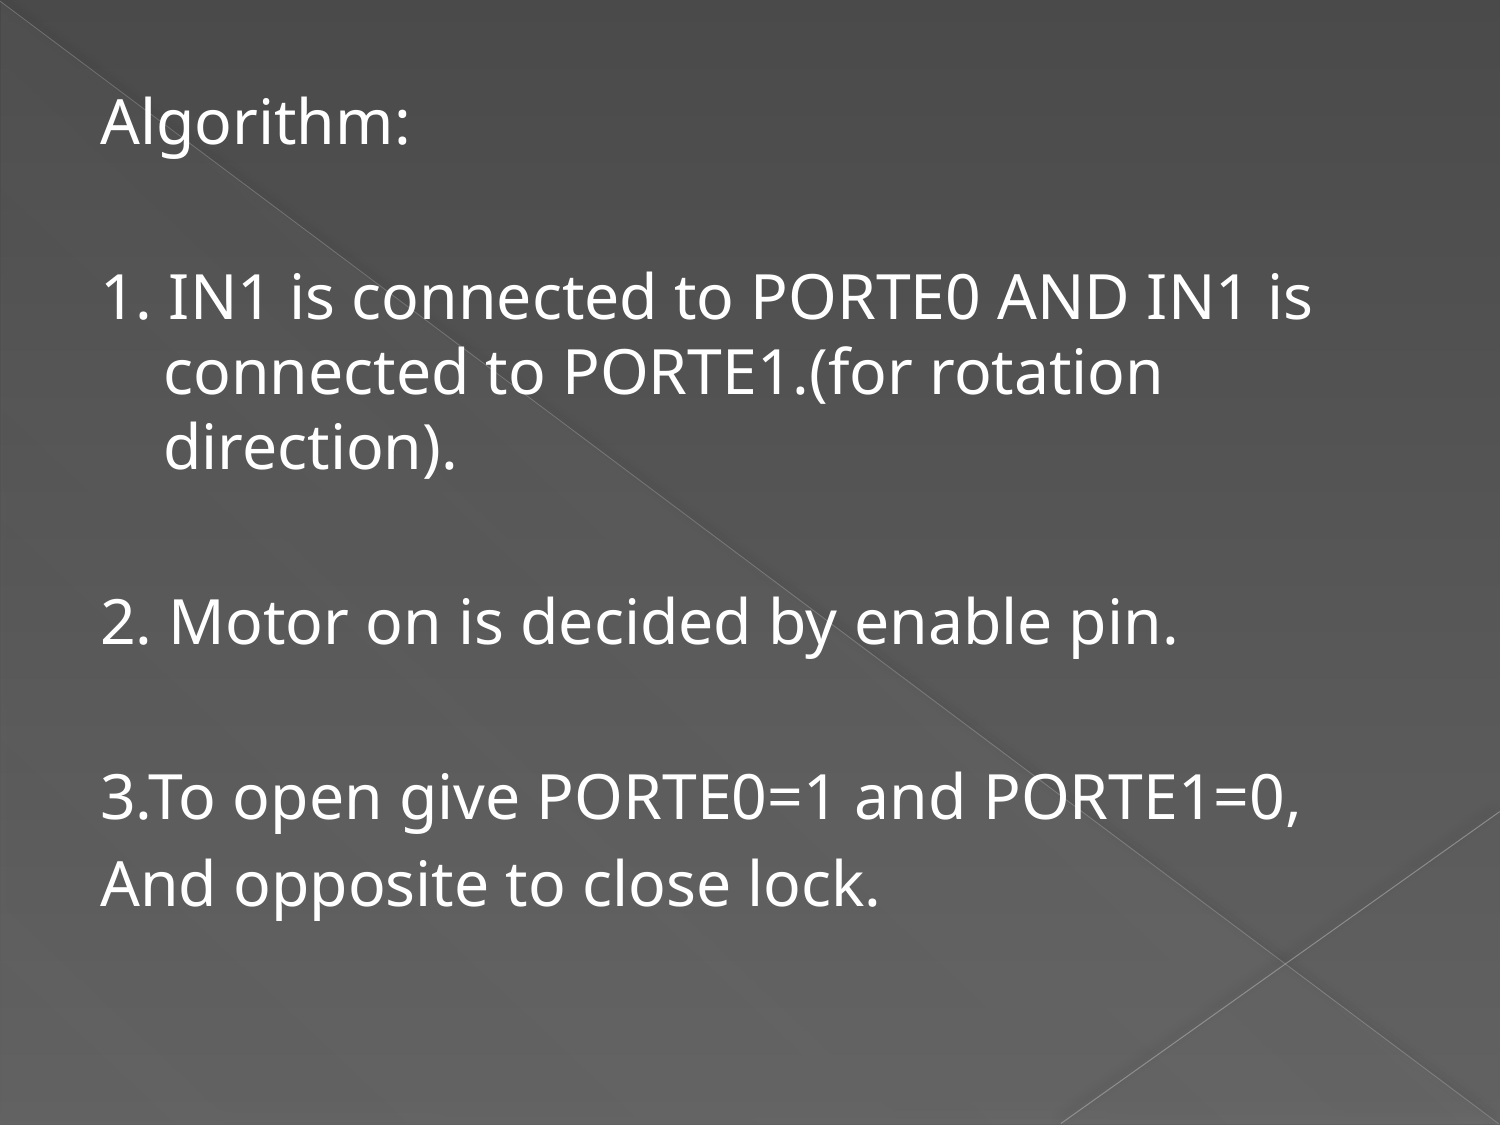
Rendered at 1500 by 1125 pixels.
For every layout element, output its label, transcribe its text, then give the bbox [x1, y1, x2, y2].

list Algorithm: 1. IN1 is connected to PORTE0 AND IN1 is connected to PORTE1.(for rotation direction). 2. Motor on is decided by enable pin. 3.To open give PORTE0=1 and PORTE1=0, And opposite to close lock. [75, 75, 1425, 1059]
